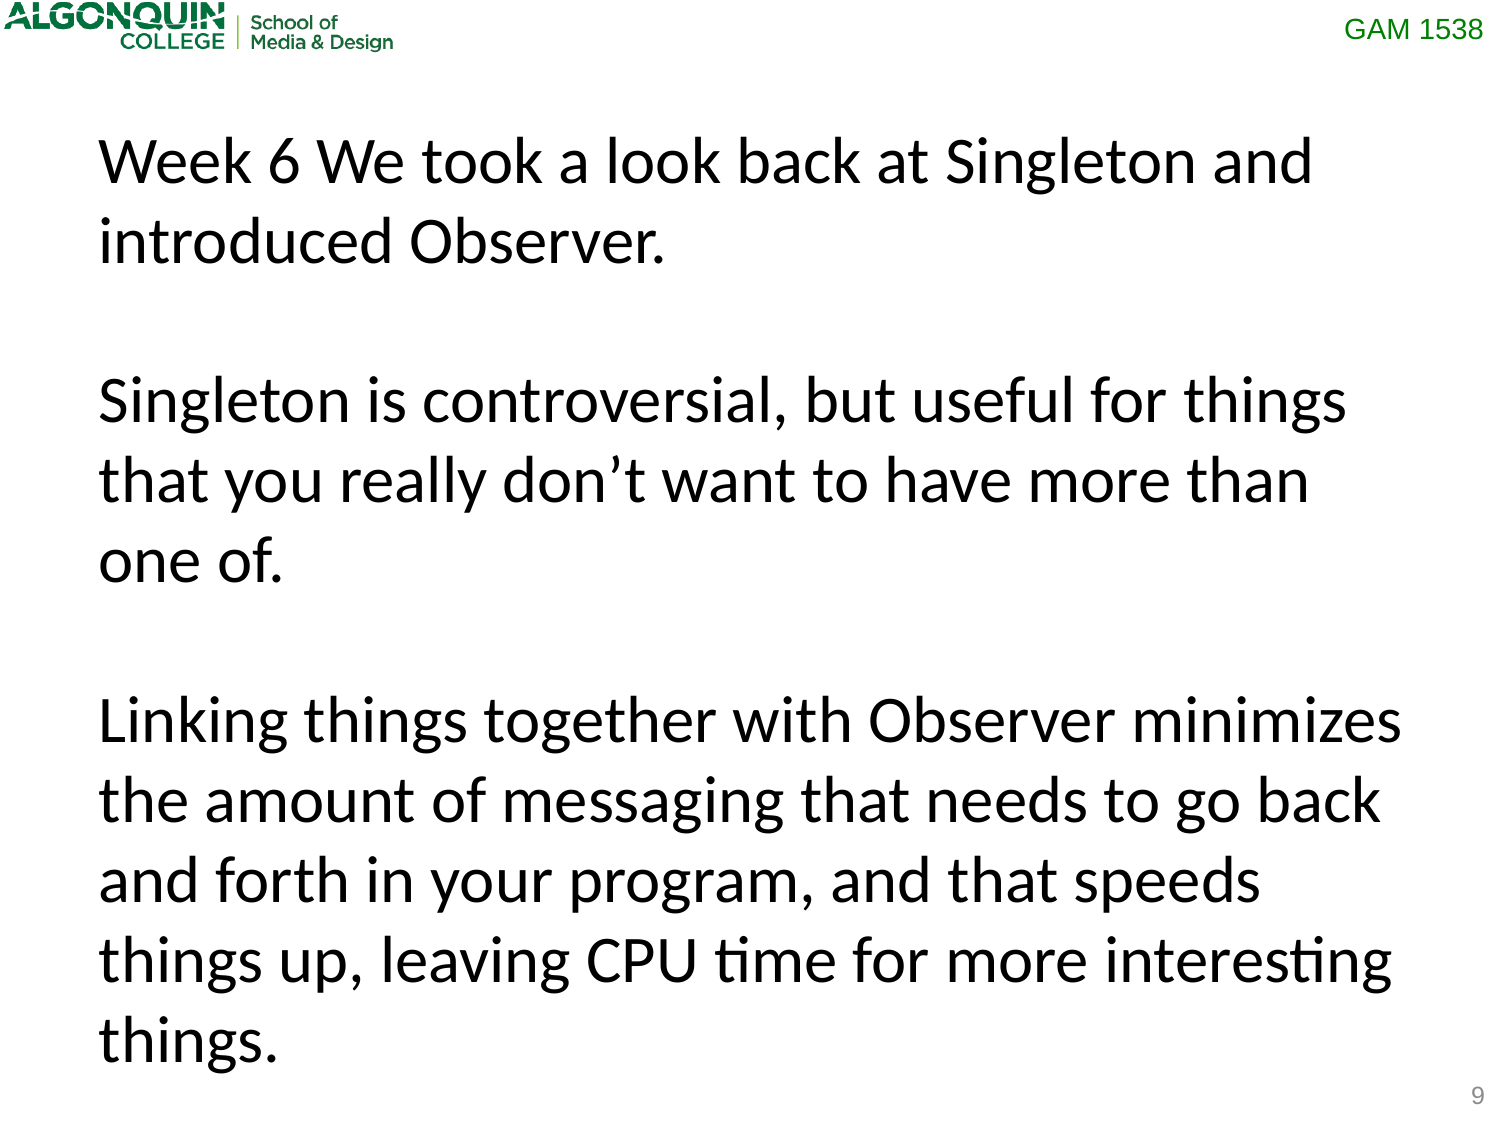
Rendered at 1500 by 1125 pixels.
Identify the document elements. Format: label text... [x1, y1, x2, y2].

text_box Week 6 We took a look back at Singleton and introduced Observer. Singleton is controversial, but useful for things that you really don’t want to have more than one of. Linking things together with Observer minimizes the amount of messaging that needs to go back and forth in your program, and that speeds things up, leaving CPU time for more interesting things. [83, 109, 1434, 1084]
picture [0, 0, 399, 54]
slide_number 9 [1149, 1065, 1500, 1125]
